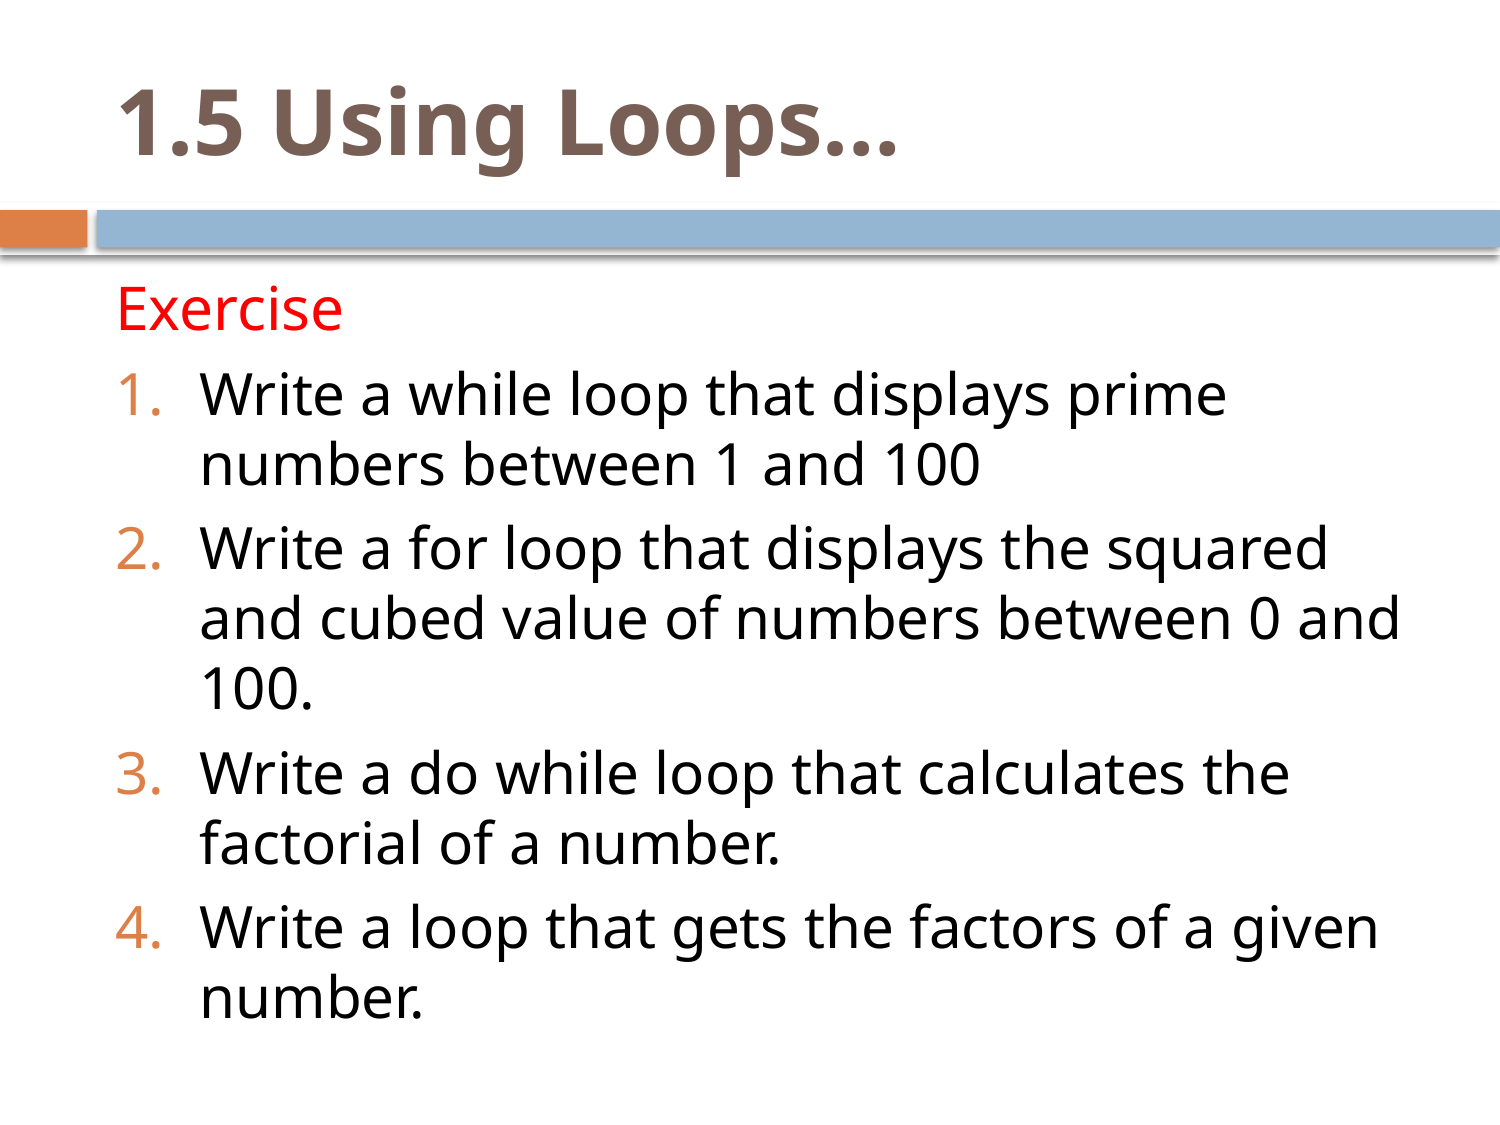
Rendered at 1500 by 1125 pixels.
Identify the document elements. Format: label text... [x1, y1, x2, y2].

title 1.5 Using Loops… [100, 37, 1438, 200]
list Exercise Write a while loop that displays prime numbers between 1 and 100 Write a for loop that displays the squared and cubed value of numbers between 0 and 100. Write a do while loop that calculates the factorial of a number. Write a loop that gets the factors of a given number. [100, 262, 1438, 1000]
